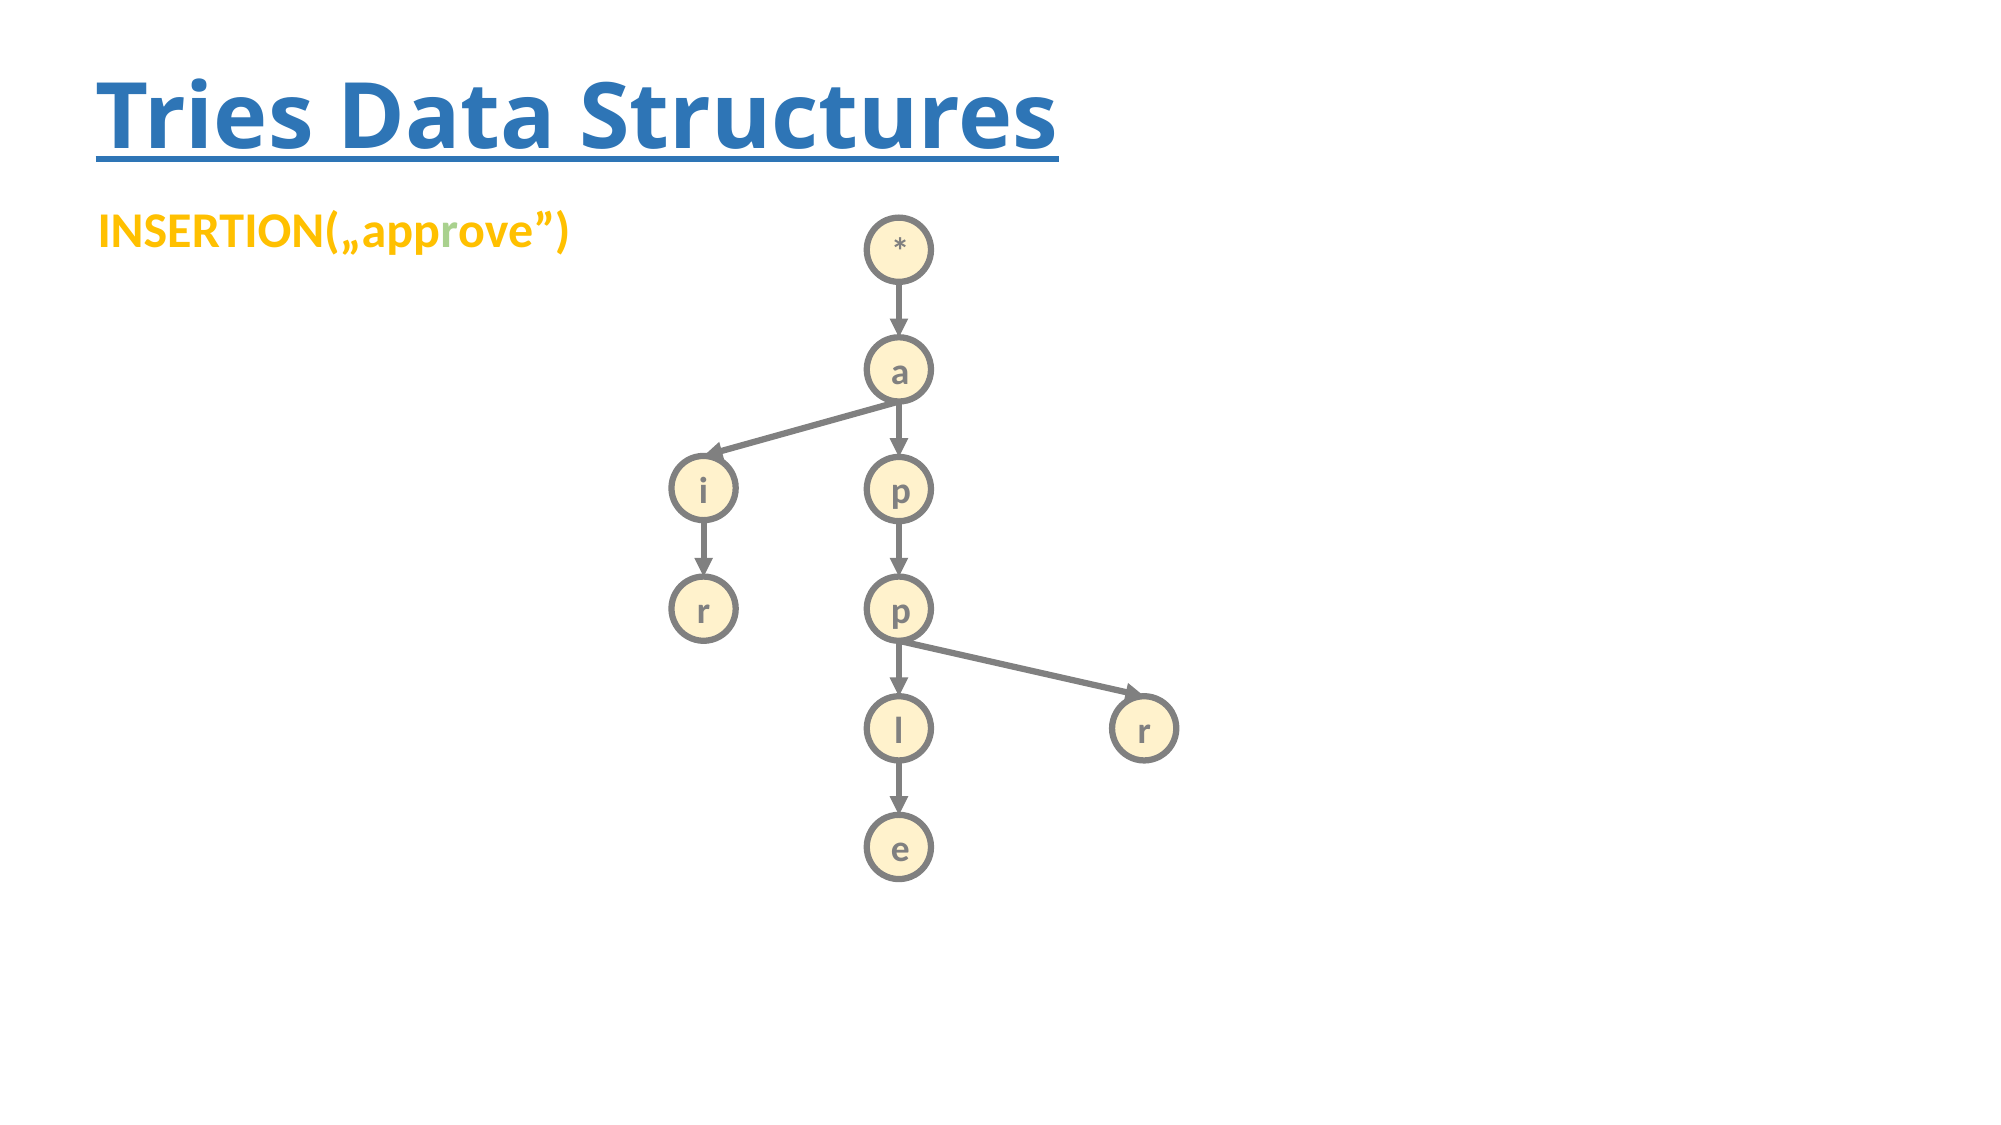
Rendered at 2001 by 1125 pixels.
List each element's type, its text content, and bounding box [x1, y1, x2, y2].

title Tries Data Structures [80, 10, 1806, 228]
text_box p [865, 455, 933, 523]
text_box r [1111, 695, 1178, 762]
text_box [898, 640, 1145, 697]
text_box a [865, 336, 933, 403]
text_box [703, 401, 899, 456]
text_box e [865, 813, 933, 881]
text_box i [670, 454, 737, 522]
text_box p [865, 575, 933, 642]
text_box * [865, 228, 933, 283]
text_box r [670, 575, 737, 642]
text_box INSERTION(„approve”) [83, 190, 586, 265]
text_box l [865, 695, 933, 762]
